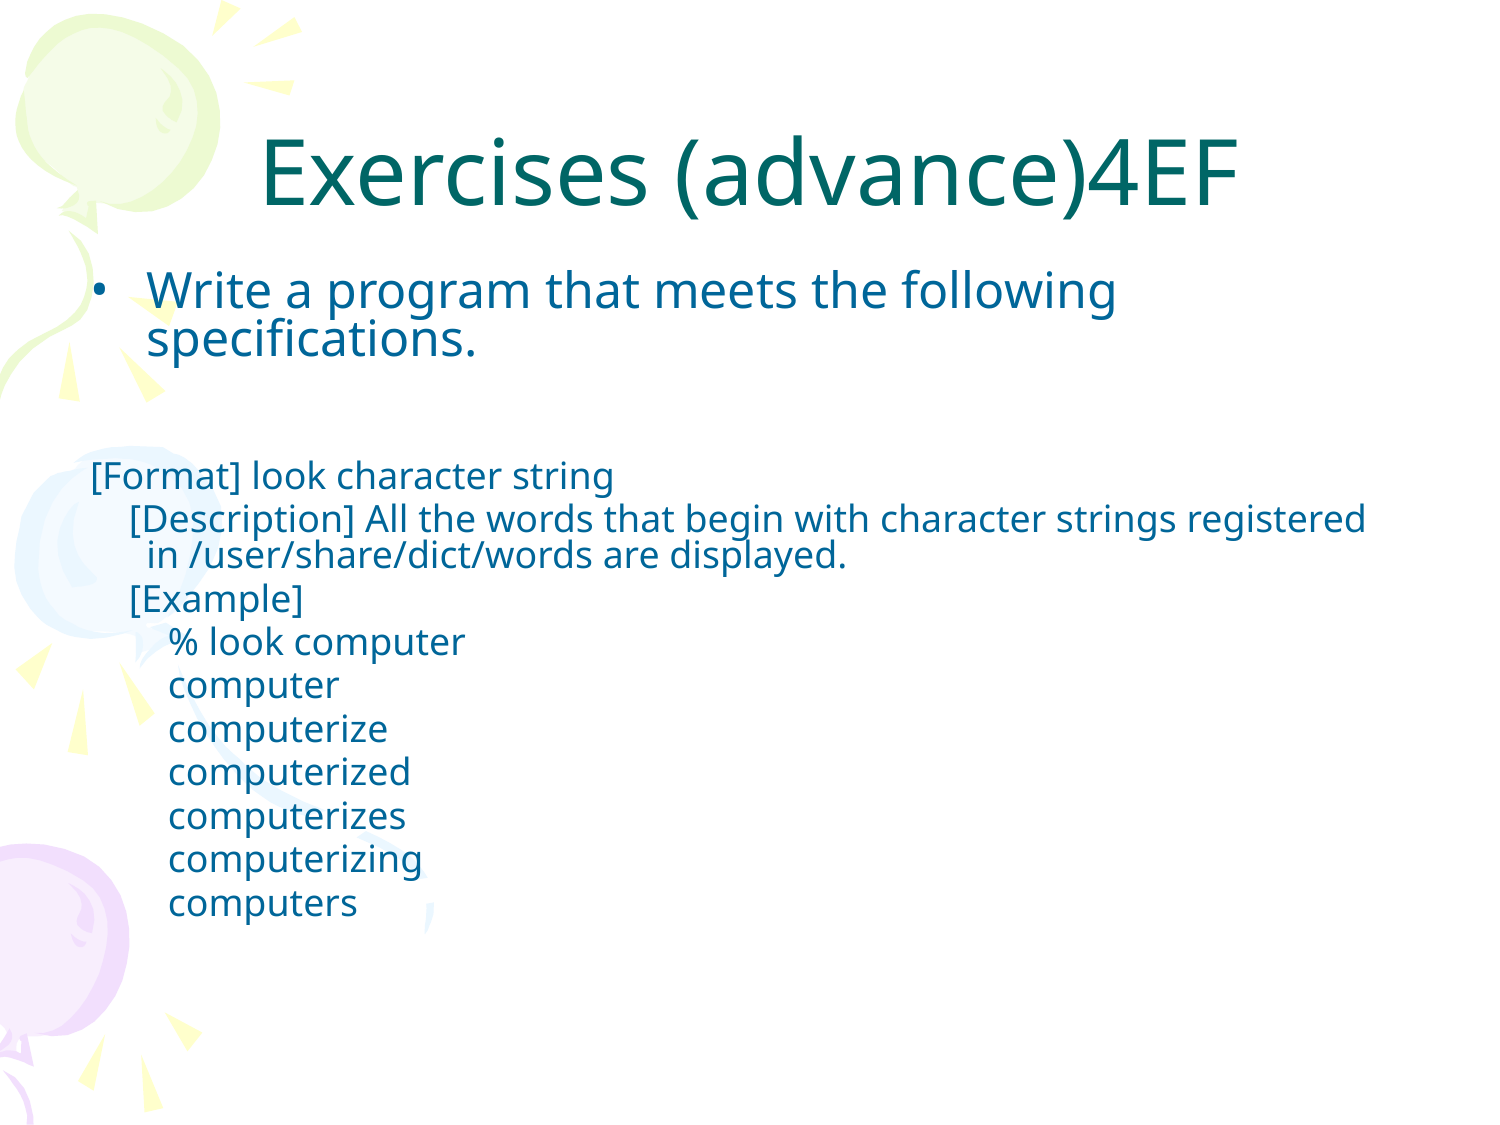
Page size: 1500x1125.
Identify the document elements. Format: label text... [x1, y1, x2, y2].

list Write a program that meets the following specifications. [Format] look character string [Description] All the words that begin with character strings registered in /user/share/dict/words are displayed. [Example] % look computer computer computerize computerized computerizes computerizing computers [75, 262, 1425, 994]
title Exercises (advance)4EF [72, 16, 1425, 233]
